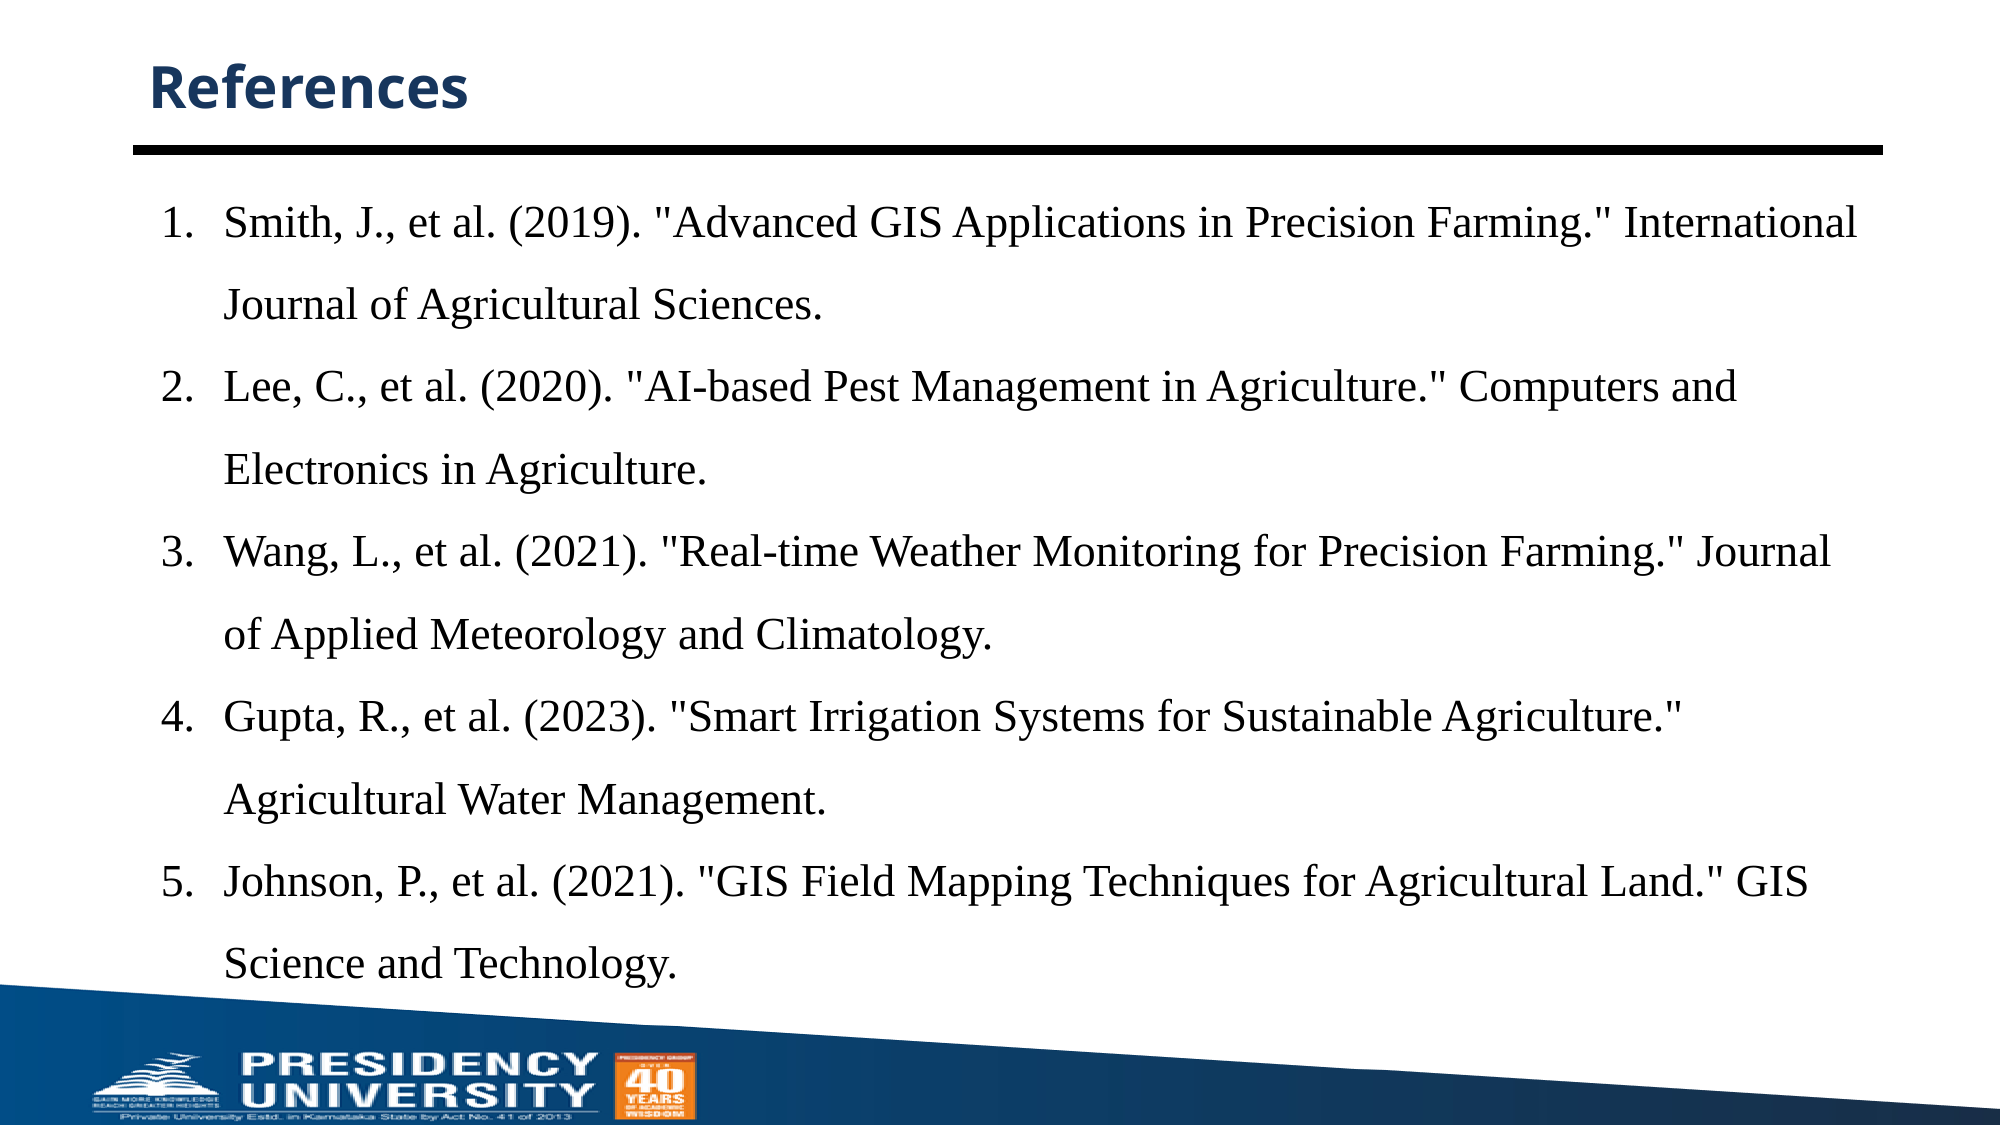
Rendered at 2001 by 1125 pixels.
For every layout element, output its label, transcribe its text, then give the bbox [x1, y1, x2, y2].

list Smith, J., et al. (2019). "Advanced GIS Applications in Precision Farming." International Journal of Agricultural Sciences. Lee, C., et al. (2020). "AI-based Pest Management in Agriculture." Computers and Electronics in Agriculture. Wang, L., et al. (2021). "Real-time Weather Monitoring for Precision Farming." Journal of Applied Meteorology and Climatology. Gupta, R., et al. (2023). "Smart Irrigation Systems for Sustainable Agriculture." Agricultural Water Management. Johnson, P., et al. (2021). "GIS Field Mapping Techniques for Agricultural Land." GIS Science and Technology. [133, 156, 1884, 969]
picture [0, 982, 2000, 1125]
title References [133, 45, 1884, 125]
